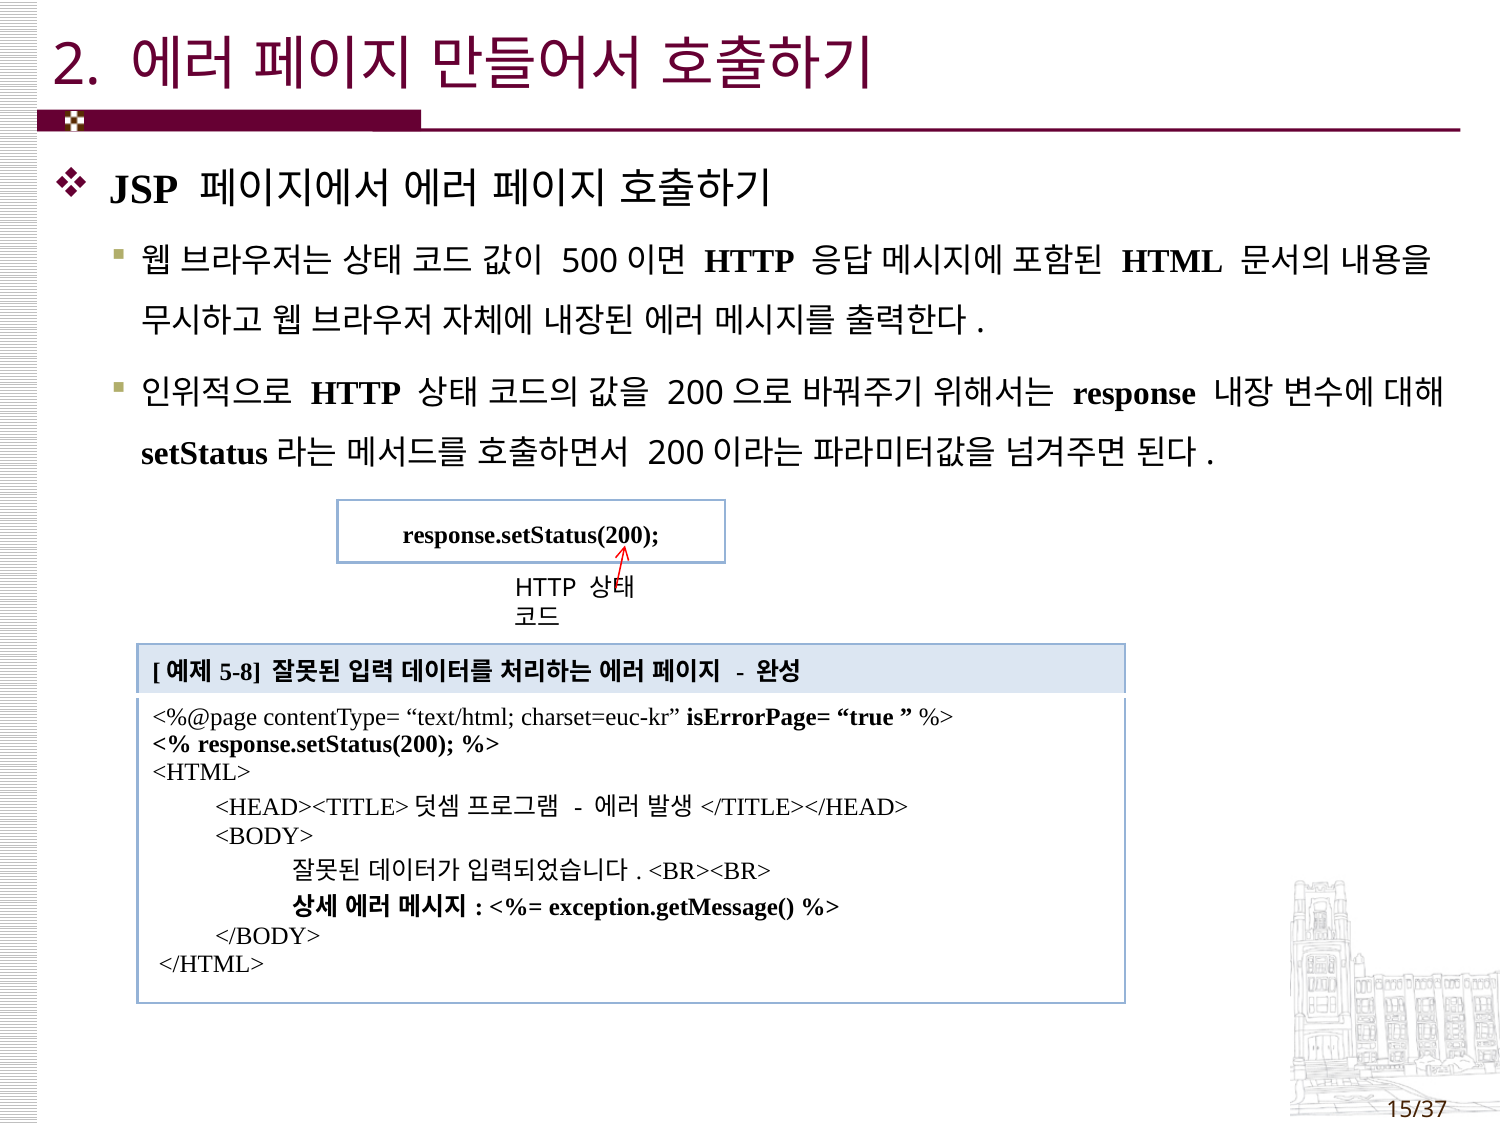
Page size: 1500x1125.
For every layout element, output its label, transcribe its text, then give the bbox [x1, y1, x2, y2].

picture [1290, 874, 1500, 1125]
picture [65, 111, 84, 131]
title 2. 에러 페이지 만들어서 호출하기 [36, 13, 1426, 109]
text_box HTTP 상태 코드 [498, 581, 690, 623]
table_cell <%@page contentType= “text/html; charset=euc-kr” isErrorPage= “true ” %> <% response.setStatus(200); %> <HTML> <HEAD><TITLE>덧셈 프로그램 - 에러 발생</TITLE></HEAD> <BODY> 잘못된 데이터가 입력되었습니다. <BR><BR> 상세 에러 메시지: <%= exception.getMessage() %> </BODY> </HTML> [139, 698, 1124, 1002]
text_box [598, 562, 643, 572]
list JSP 페이지에서 에러 페이지 호출하기 웹 브라우저는 상태 코드 값이 500이면 HTTP 응답 메시지에 포함된 HTML 문서의 내용을 무시하고 웹 브라우저 자체에 내장된 에러 메시지를 출력한다. 인위적으로 HTTP 상태 코드의 값을 200으로 바꿔주기 위해서는 response 내장 변수에 대해 setStatus라는 메서드를 호출하면서 200이라는 파라미터값을 넘겨주면 된다. [37, 154, 1463, 1093]
table_header [예제5-8] 잘못된 입력 데이터를 처리하는 에러 페이지 - 완성 [139, 645, 1124, 693]
table_header response.setStatus(200); [339, 501, 724, 561]
